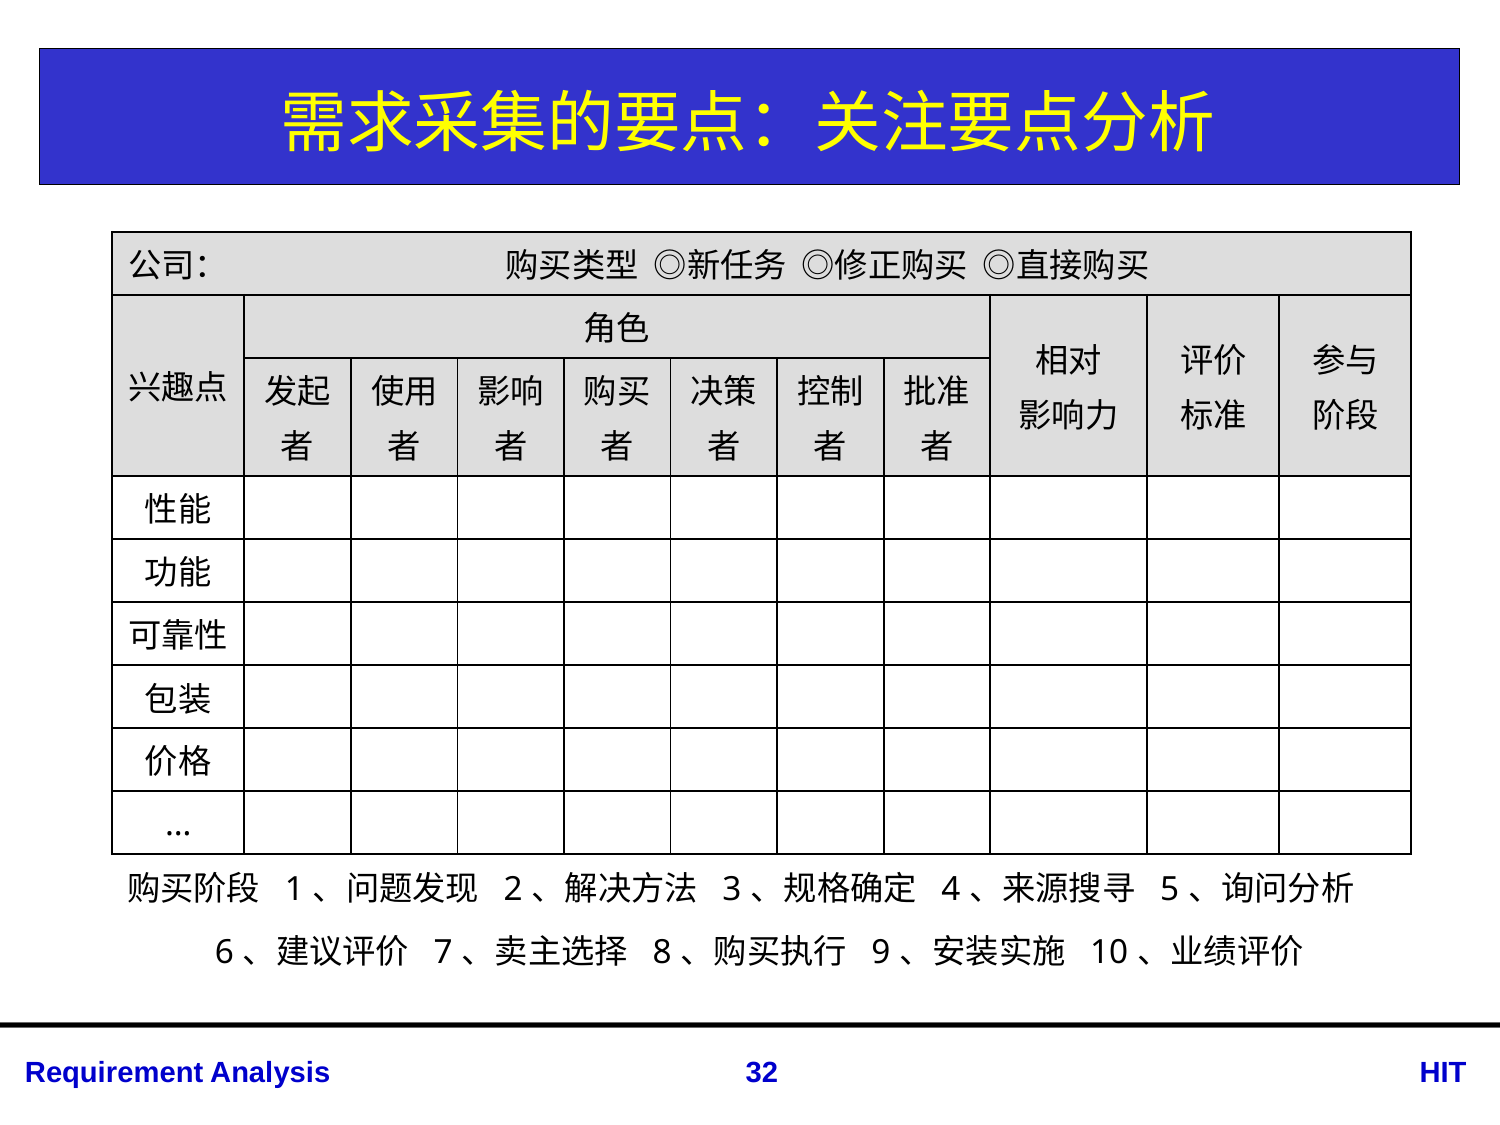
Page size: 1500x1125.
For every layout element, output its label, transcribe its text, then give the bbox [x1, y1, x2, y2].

table_cell [458, 792, 563, 853]
table_cell [1148, 540, 1278, 601]
table_cell [671, 666, 776, 727]
table_cell [1148, 603, 1278, 664]
table_cell 购买 者 [565, 359, 670, 475]
title 需求采集的要点：关注要点分析 [38, 54, 1457, 185]
table_cell [352, 477, 457, 538]
table_cell [885, 729, 989, 790]
table_cell [778, 666, 883, 727]
table_cell [458, 666, 563, 727]
table_cell 发起 者 [245, 359, 350, 475]
table_cell [458, 477, 563, 538]
table_cell [1280, 729, 1410, 790]
table_cell [1280, 666, 1410, 727]
table_cell [885, 540, 989, 601]
table_cell 评价 标准 [1148, 296, 1278, 475]
table_cell 价格 [113, 729, 243, 790]
table_cell [245, 540, 350, 601]
table_cell [991, 477, 1146, 538]
table_cell [671, 540, 776, 601]
table_cell [671, 477, 776, 538]
table_cell 使用 者 [352, 359, 457, 475]
table_header 购买类型 ◎新任务 ◎修正购买 ◎直接购买 [244, 233, 1410, 294]
table_cell 功能 [113, 540, 243, 601]
table_cell [991, 603, 1146, 664]
table_cell [245, 666, 350, 727]
table_cell [778, 603, 883, 664]
table_cell [458, 540, 563, 601]
table_cell [1148, 666, 1278, 727]
table_cell [991, 792, 1146, 853]
table_cell 购买阶段 1、问题发现 2、解决方法 3、规格确定 4、来源搜寻 5、询问分析 [112, 855, 1411, 917]
table_cell [885, 477, 989, 538]
table_cell 相对 影响力 [991, 296, 1146, 475]
table_cell [885, 666, 989, 727]
table_header 公司： [113, 233, 244, 294]
table_cell [245, 792, 350, 853]
table_cell [1280, 540, 1410, 601]
table_cell [778, 477, 883, 538]
table_cell 兴趣点 [113, 296, 243, 475]
table_cell [352, 540, 457, 601]
table_cell [1280, 477, 1410, 538]
table_cell [352, 603, 457, 664]
table_cell [671, 603, 776, 664]
table_cell [991, 540, 1146, 601]
table_cell 包装 [113, 666, 243, 727]
table_cell [245, 729, 350, 790]
table_cell 参与 阶段 [1280, 296, 1410, 475]
table_cell [565, 477, 670, 538]
table_cell [352, 729, 457, 790]
table_cell 角色 [245, 296, 989, 357]
table_cell [565, 729, 670, 790]
table_cell 影响 者 [458, 359, 563, 475]
table_cell [1280, 603, 1410, 664]
table_cell [245, 603, 350, 664]
table_cell [1148, 792, 1278, 853]
table_cell [458, 603, 563, 664]
table_cell [1148, 477, 1278, 538]
table_cell [885, 792, 989, 853]
table_cell [778, 792, 883, 853]
table_cell [245, 477, 350, 538]
table_cell [565, 603, 670, 664]
table_cell [565, 666, 670, 727]
table_cell 6、建议评价 7、卖主选择 8、购买执行 9、安装实施 10、业绩评价 [112, 917, 1411, 981]
table_cell … [113, 792, 243, 853]
table_cell [991, 729, 1146, 790]
table_cell [885, 603, 989, 664]
table_cell 决策 者 [671, 359, 776, 475]
table_cell [671, 729, 776, 790]
table_cell 控制 者 [778, 359, 883, 475]
table_cell [778, 729, 883, 790]
table_cell [458, 729, 563, 790]
table_cell [565, 792, 670, 853]
table_cell [1148, 729, 1278, 790]
table_cell [352, 792, 457, 853]
table_cell [778, 540, 883, 601]
table_cell [991, 666, 1146, 727]
table_cell 性能 [113, 477, 243, 538]
table_cell [1280, 792, 1410, 853]
table_cell [565, 540, 670, 601]
table_cell 可靠性 [113, 603, 243, 664]
table_cell [671, 792, 776, 853]
table_cell [352, 666, 457, 727]
table_cell 批准 者 [885, 359, 989, 475]
